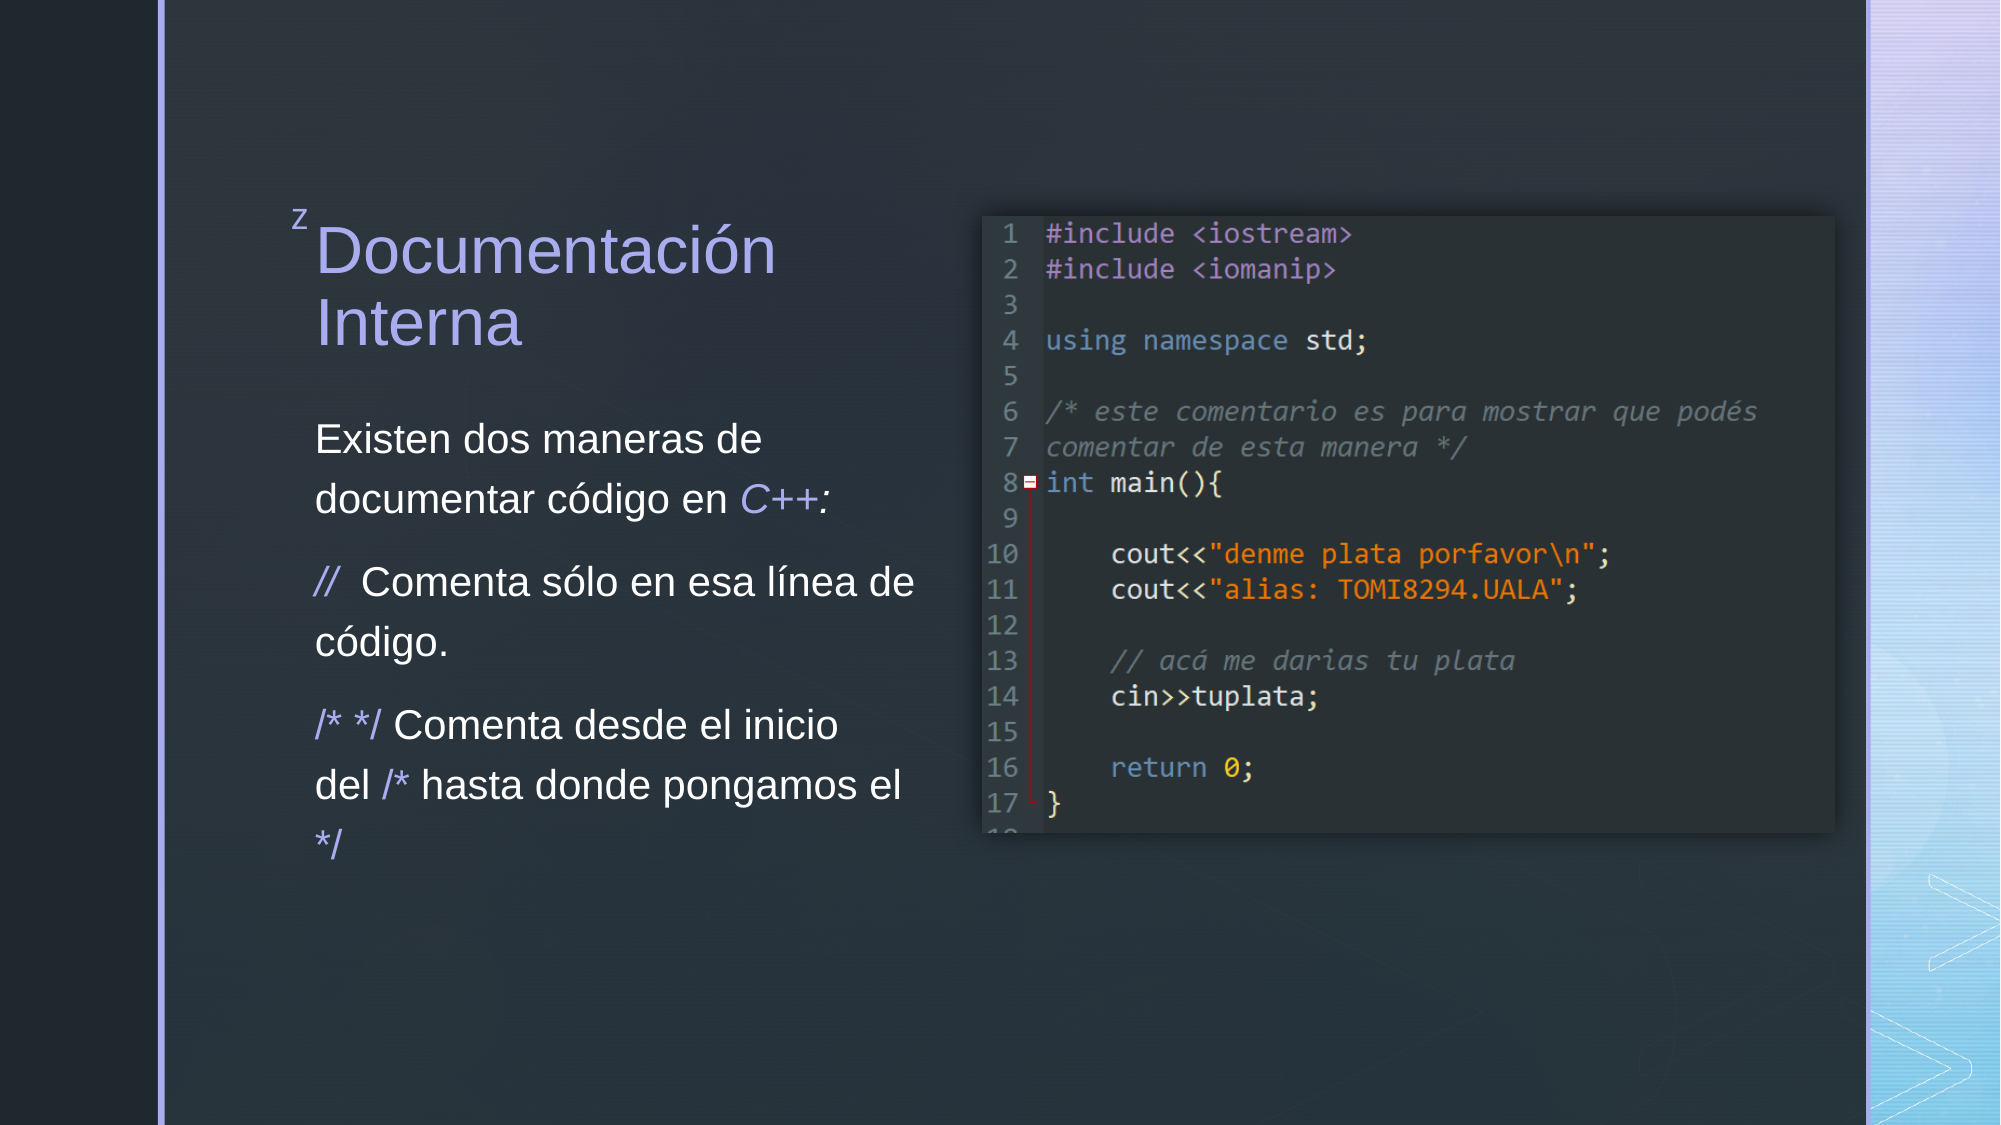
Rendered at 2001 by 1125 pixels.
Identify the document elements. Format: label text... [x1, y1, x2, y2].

picture [1871, 0, 2001, 1125]
picture [982, 215, 1835, 833]
title Documentación Interna [300, 55, 952, 368]
list Existen dos maneras de documentar código en C++: // Comenta sólo en esa línea de código. /* */ Comenta desde el inicio del /* hasta donde pongamos el */ [299, 394, 952, 944]
